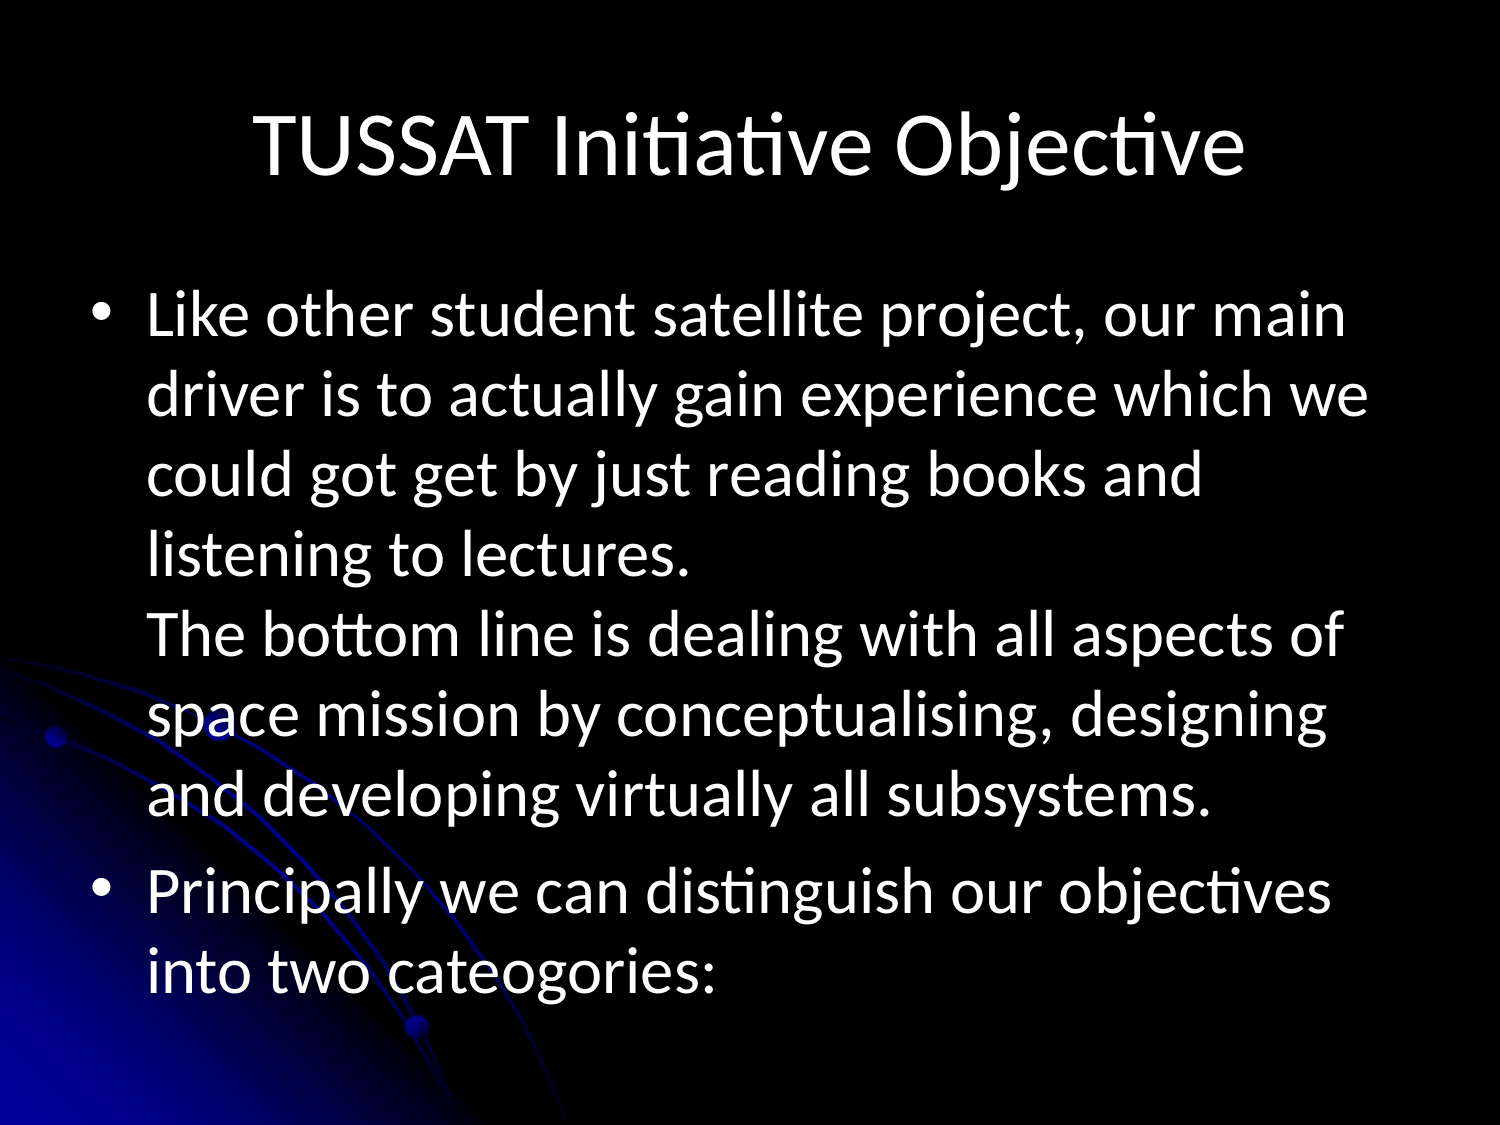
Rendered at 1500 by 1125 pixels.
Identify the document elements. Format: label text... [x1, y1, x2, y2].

title TUSSAT Initiative Objective [74, 44, 1425, 233]
picture [0, 0, 1500, 1125]
list Like other student satellite project, our main driver is to actually gain experience which we could got get by just reading books and listening to lectures. The bottom line is dealing with all aspects of space mission by conceptualising, designing and developing virtually all subsystems. Principally we can distinguish our objectives into two cateogories: [74, 262, 1425, 1005]
